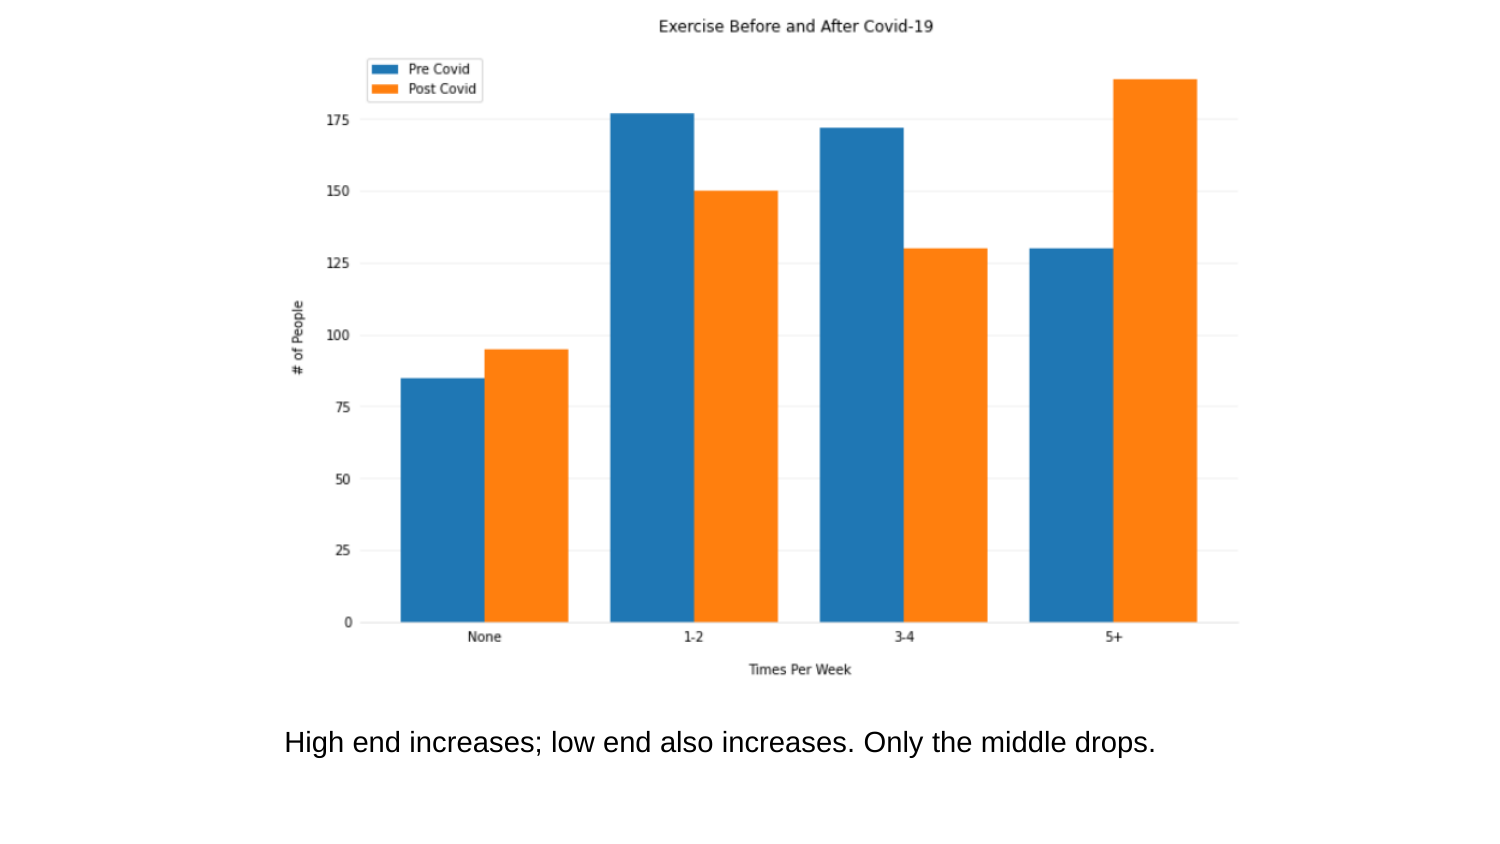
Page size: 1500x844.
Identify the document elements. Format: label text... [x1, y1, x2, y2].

text_box High end increases; low end also increases. Only the middle drops. [106, 708, 1336, 774]
picture [247, 0, 1253, 696]
